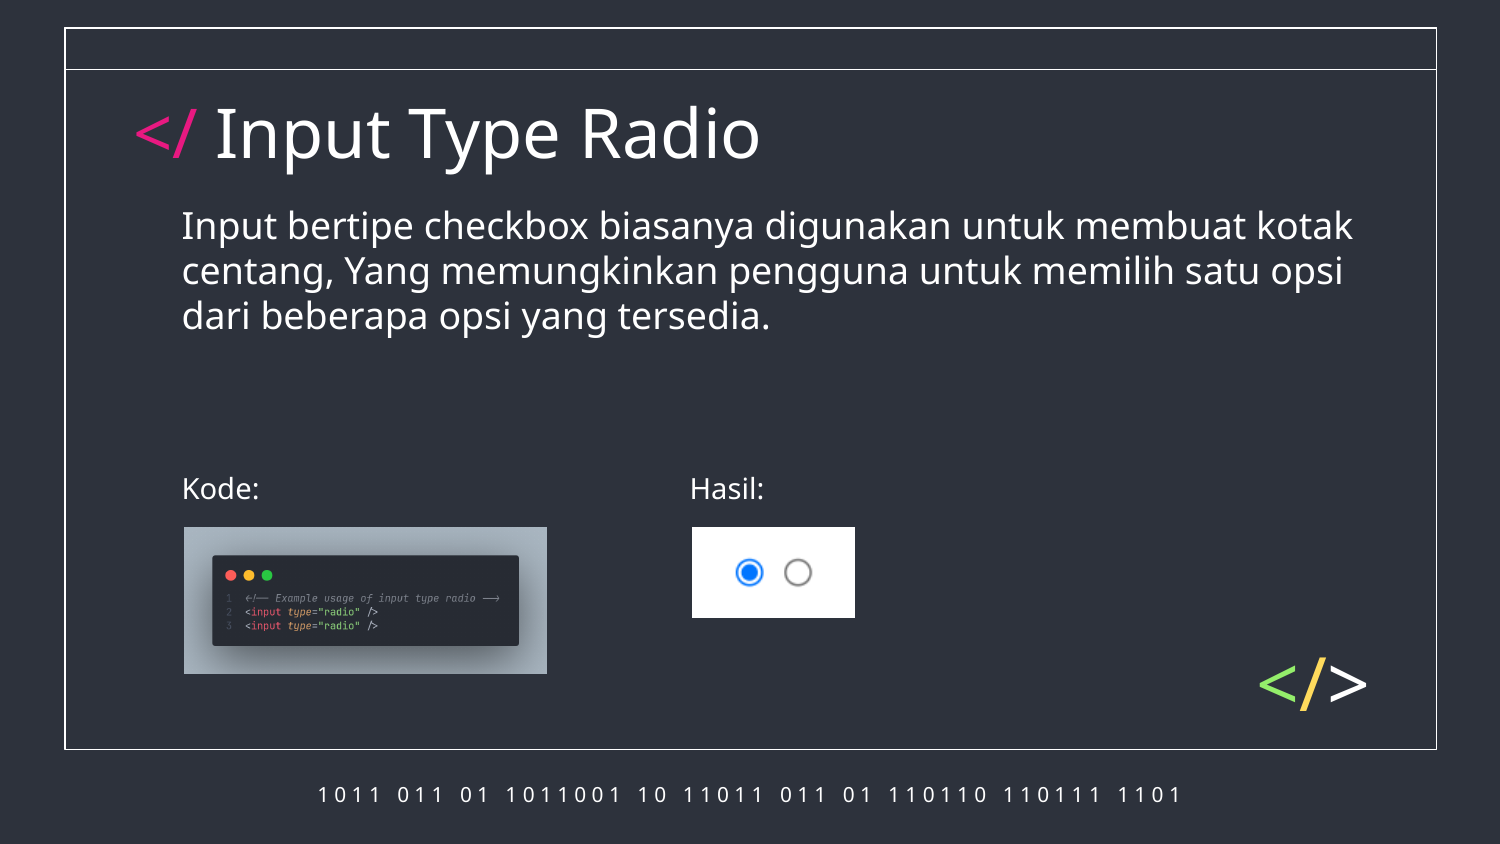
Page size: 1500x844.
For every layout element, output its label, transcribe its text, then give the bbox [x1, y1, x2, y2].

text_box Hasil: [674, 462, 811, 513]
title </ Input Type Radio [118, 75, 1382, 170]
text_box Input bertipe checkbox biasanya digunakan untuk membuat kotak centang, Yang memungkinkan pengguna untuk memilih satu opsi dari beberapa opsi yang tersedia. [166, 194, 1382, 345]
text_box </> [1209, 644, 1418, 729]
text_box Kode: [166, 462, 286, 513]
picture [183, 527, 547, 674]
picture [691, 527, 855, 619]
